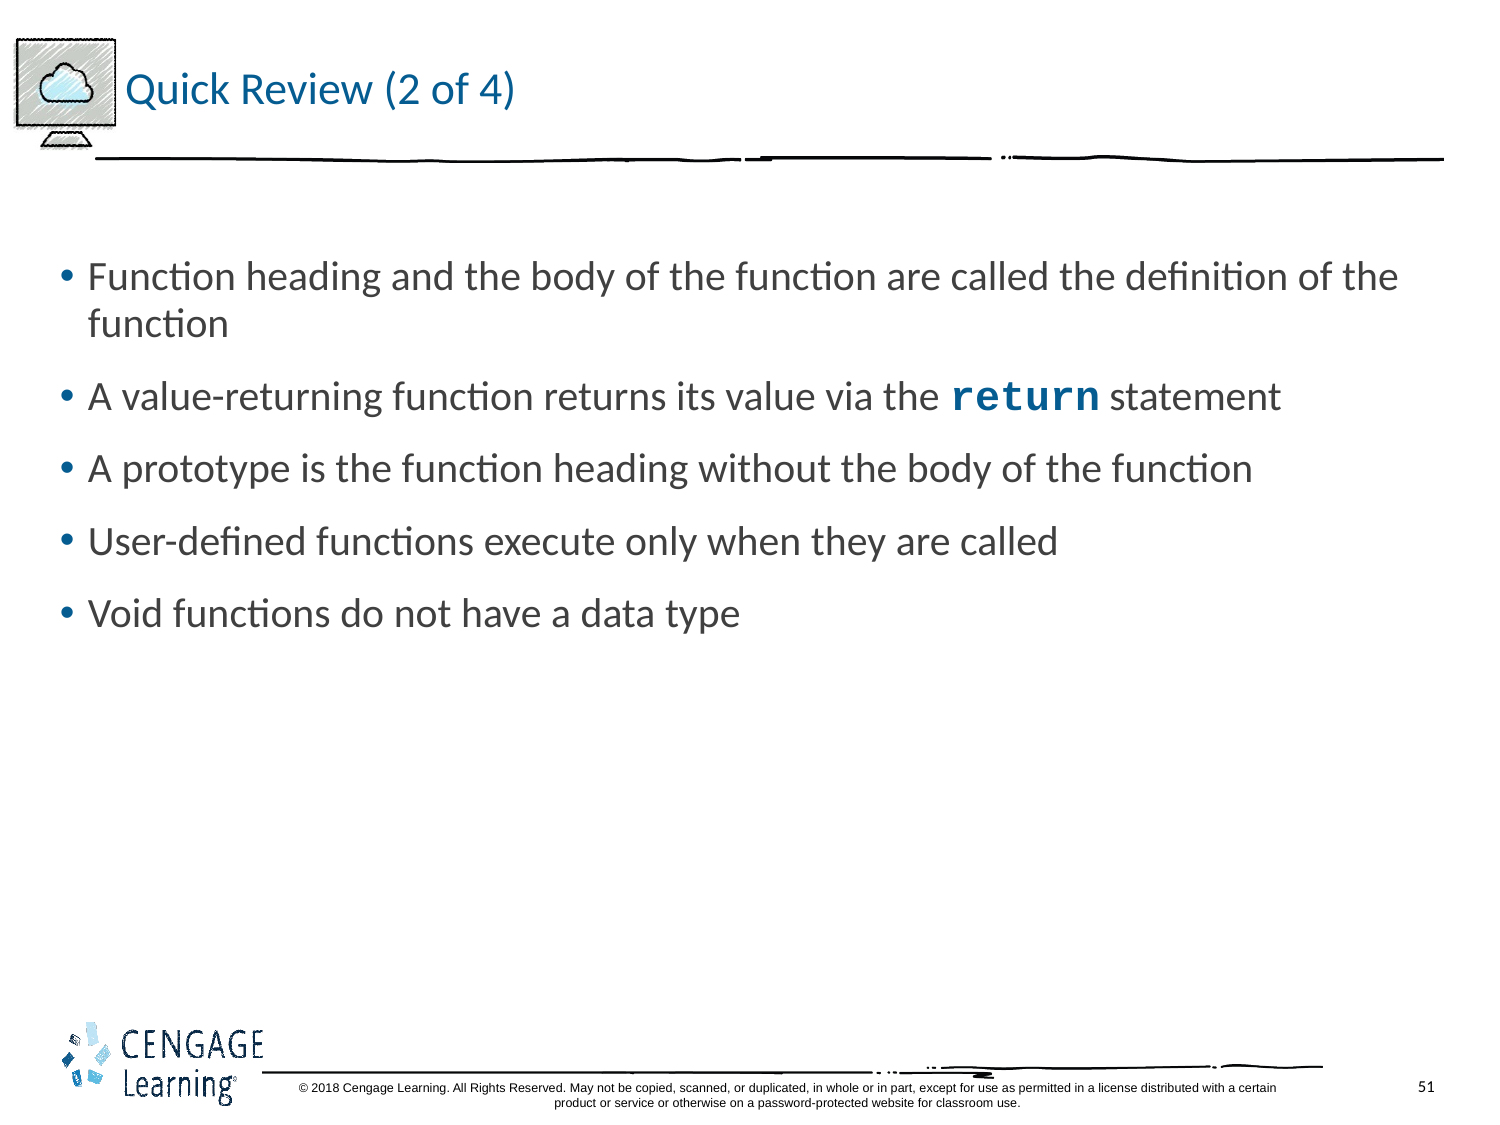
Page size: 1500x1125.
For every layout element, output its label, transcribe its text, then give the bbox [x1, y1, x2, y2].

picture [95, 155, 1444, 163]
picture [62, 1022, 1323, 1106]
title Quick Review (2 of 4) [125, 66, 1442, 116]
list Function heading and the body of the function are called the definition of the function A value-returning function returns its value via the return statement A prototype is the function heading without the body of the function User-defined functions execute only when they are called Void functions do not have a data type [59, 252, 1441, 642]
picture [13, 36, 117, 151]
